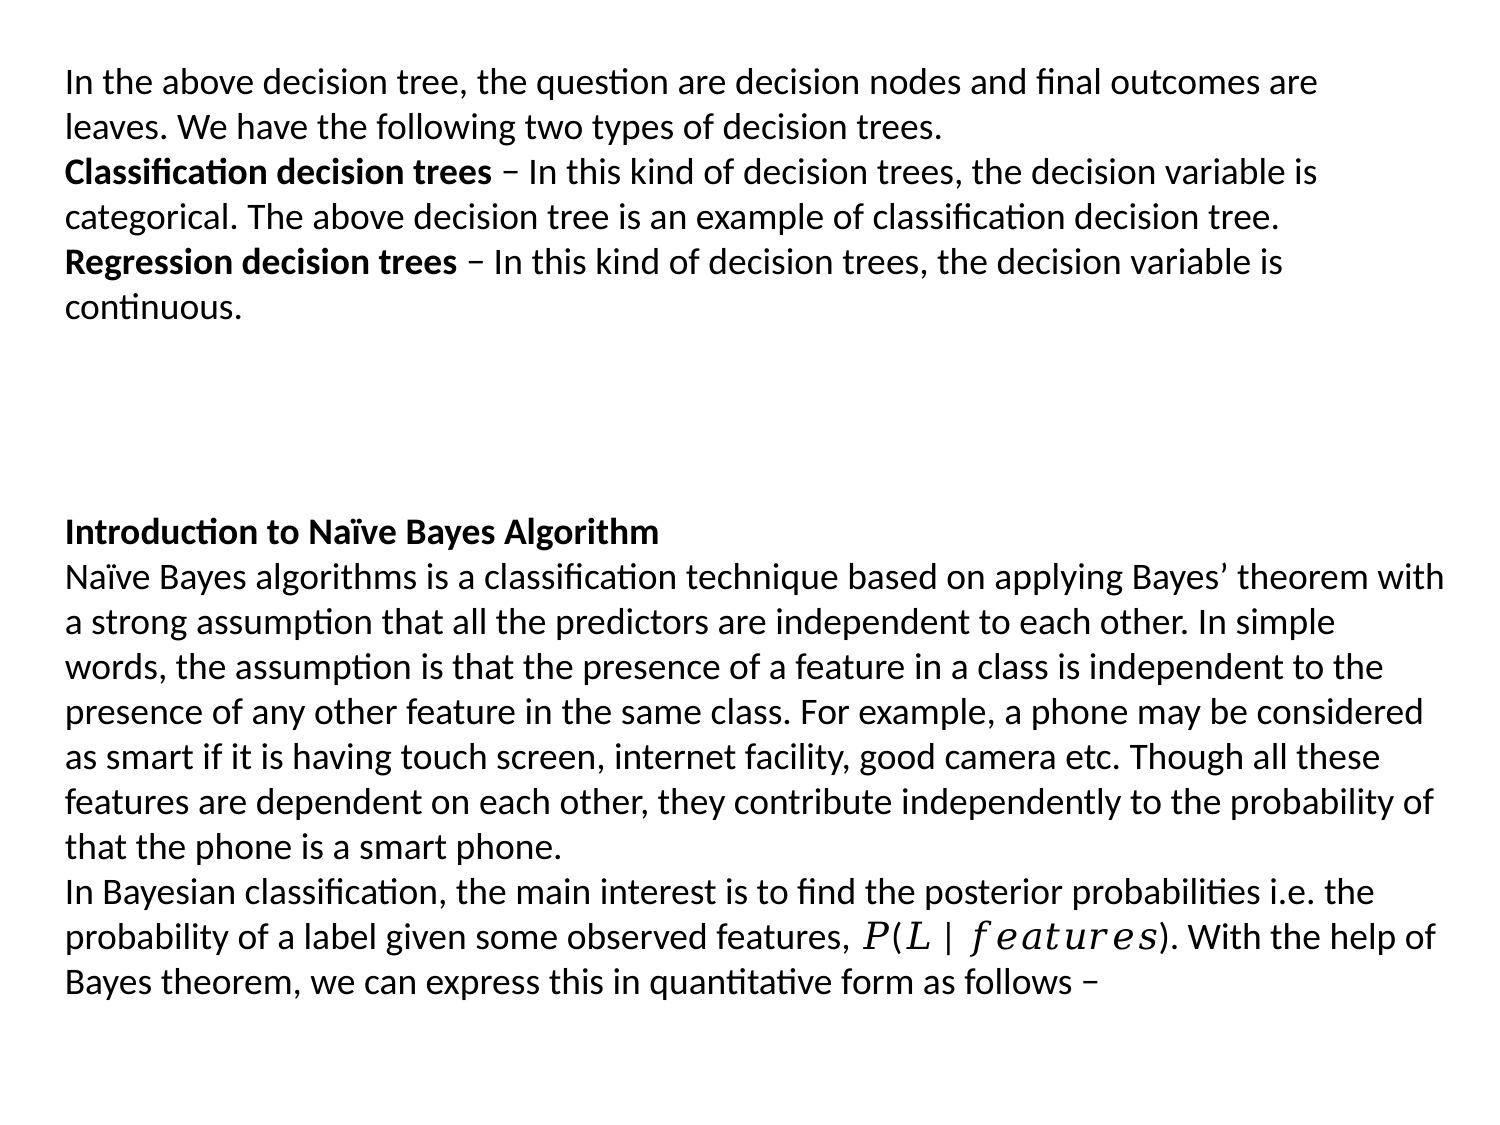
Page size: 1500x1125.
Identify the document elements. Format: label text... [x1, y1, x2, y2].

text_box Introduction to Naïve Bayes Algorithm Naïve Bayes algorithms is a classification technique based on applying Bayes’ theorem with a strong assumption that all the predictors are independent to each other. In simple words, the assumption is that the presence of a feature in a class is independent to the presence of any other feature in the same class. For example, a phone may be considered as smart if it is having touch screen, internet facility, good camera etc. Though all these features are dependent on each other, they contribute independently to the probability of that the phone is a smart phone. In Bayesian classification, the main interest is to find the posterior probabilities i.e. the probability of a label given some observed features, 𝑃(𝐿 | 𝑓𝑒𝑎𝑡𝑢𝑟𝑒𝑠). With the help of Bayes theorem, we can express this in quantitative form as follows − [49, 499, 1463, 1010]
text_box In the above decision tree, the question are decision nodes and final outcomes are leaves. We have the following two types of decision trees. Classification decision trees − In this kind of decision trees, the decision variable is categorical. The above decision tree is an example of classification decision tree. Regression decision trees − In this kind of decision trees, the decision variable is continuous. [50, 49, 1438, 335]
